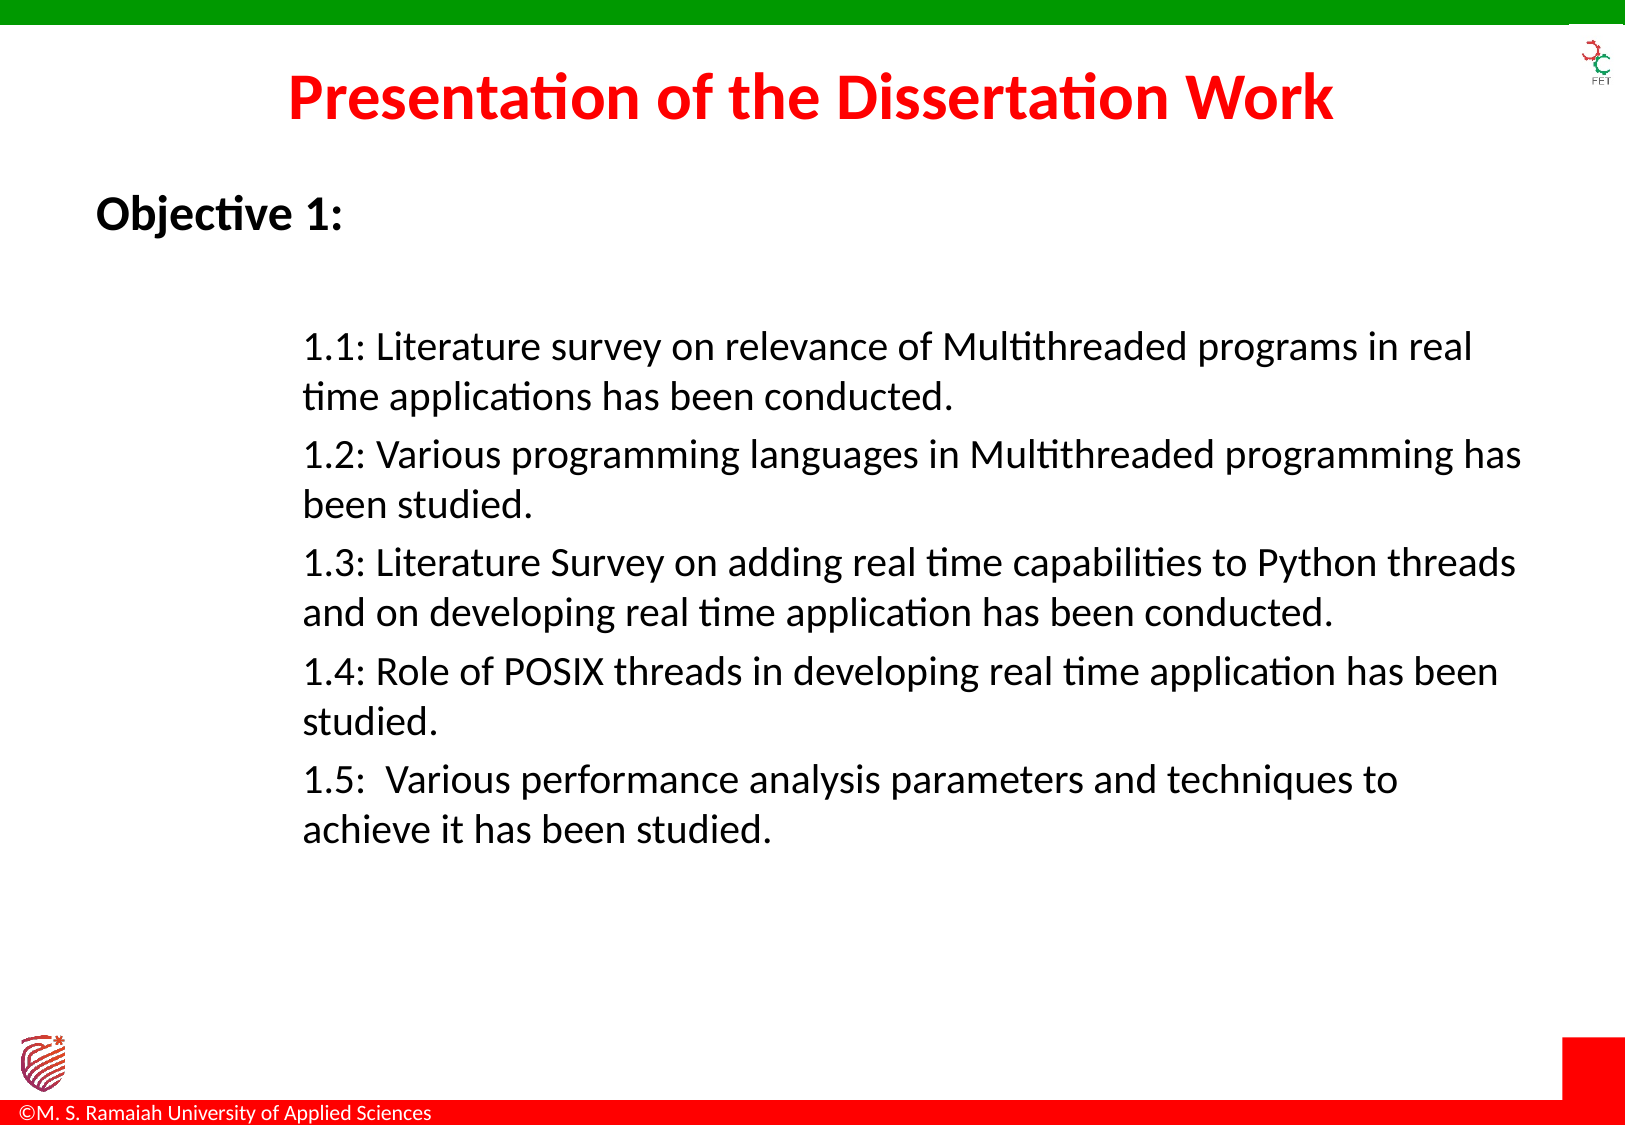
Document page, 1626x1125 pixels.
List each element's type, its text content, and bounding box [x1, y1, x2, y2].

list Objective 1: 1.1: Literature survey on relevance of Multithreaded programs in real time applications has been conducted. 1.2: Various programming languages in Multithreaded programming has been studied. 1.3: Literature Survey on adding real time capabilities to Python threads and on developing real time application has been conducted. 1.4: Role of POSIX threads in developing real time application has been studied. 1.5: Various performance analysis parameters and techniques to achieve it has been studied. [81, 172, 1544, 1005]
title Presentation of the Dissertation Work [81, 45, 1544, 138]
picture [1569, 24, 1623, 100]
picture [21, 1035, 65, 1092]
